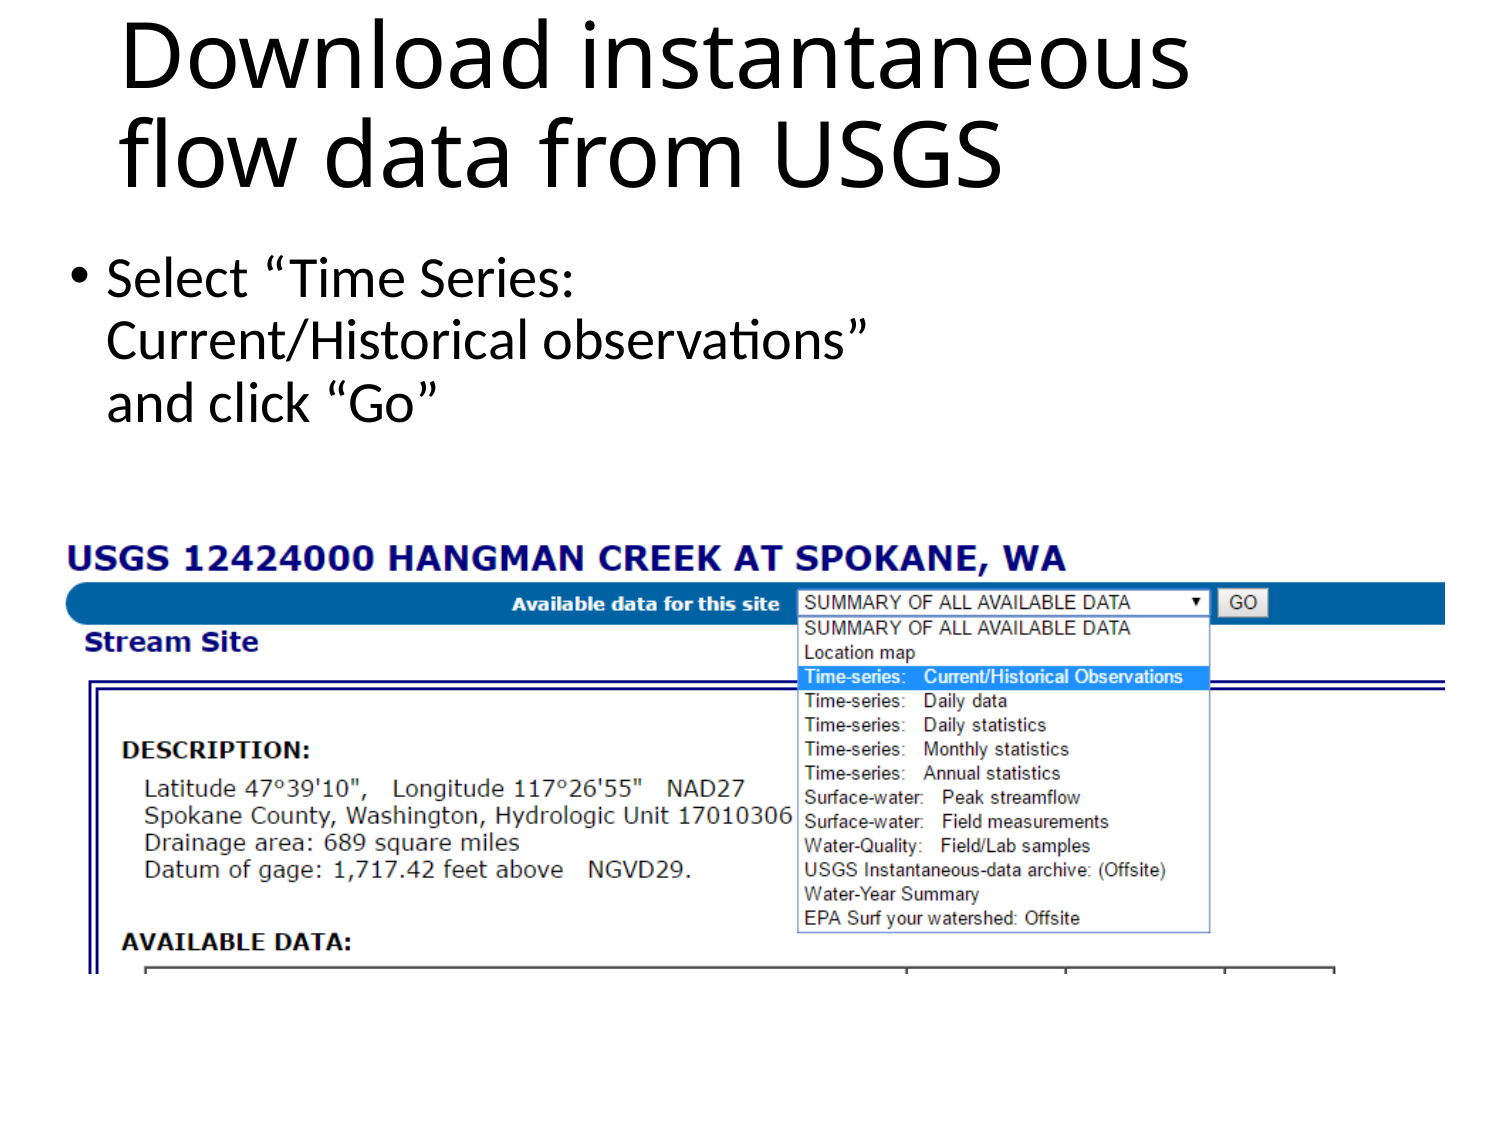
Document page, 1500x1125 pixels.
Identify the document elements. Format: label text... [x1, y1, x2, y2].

picture [55, 506, 1445, 974]
title Download instantaneous flow data from USGS [103, 0, 1397, 218]
list Select “Time Series: Current/Historical observations” and click “Go” [54, 239, 972, 1125]
